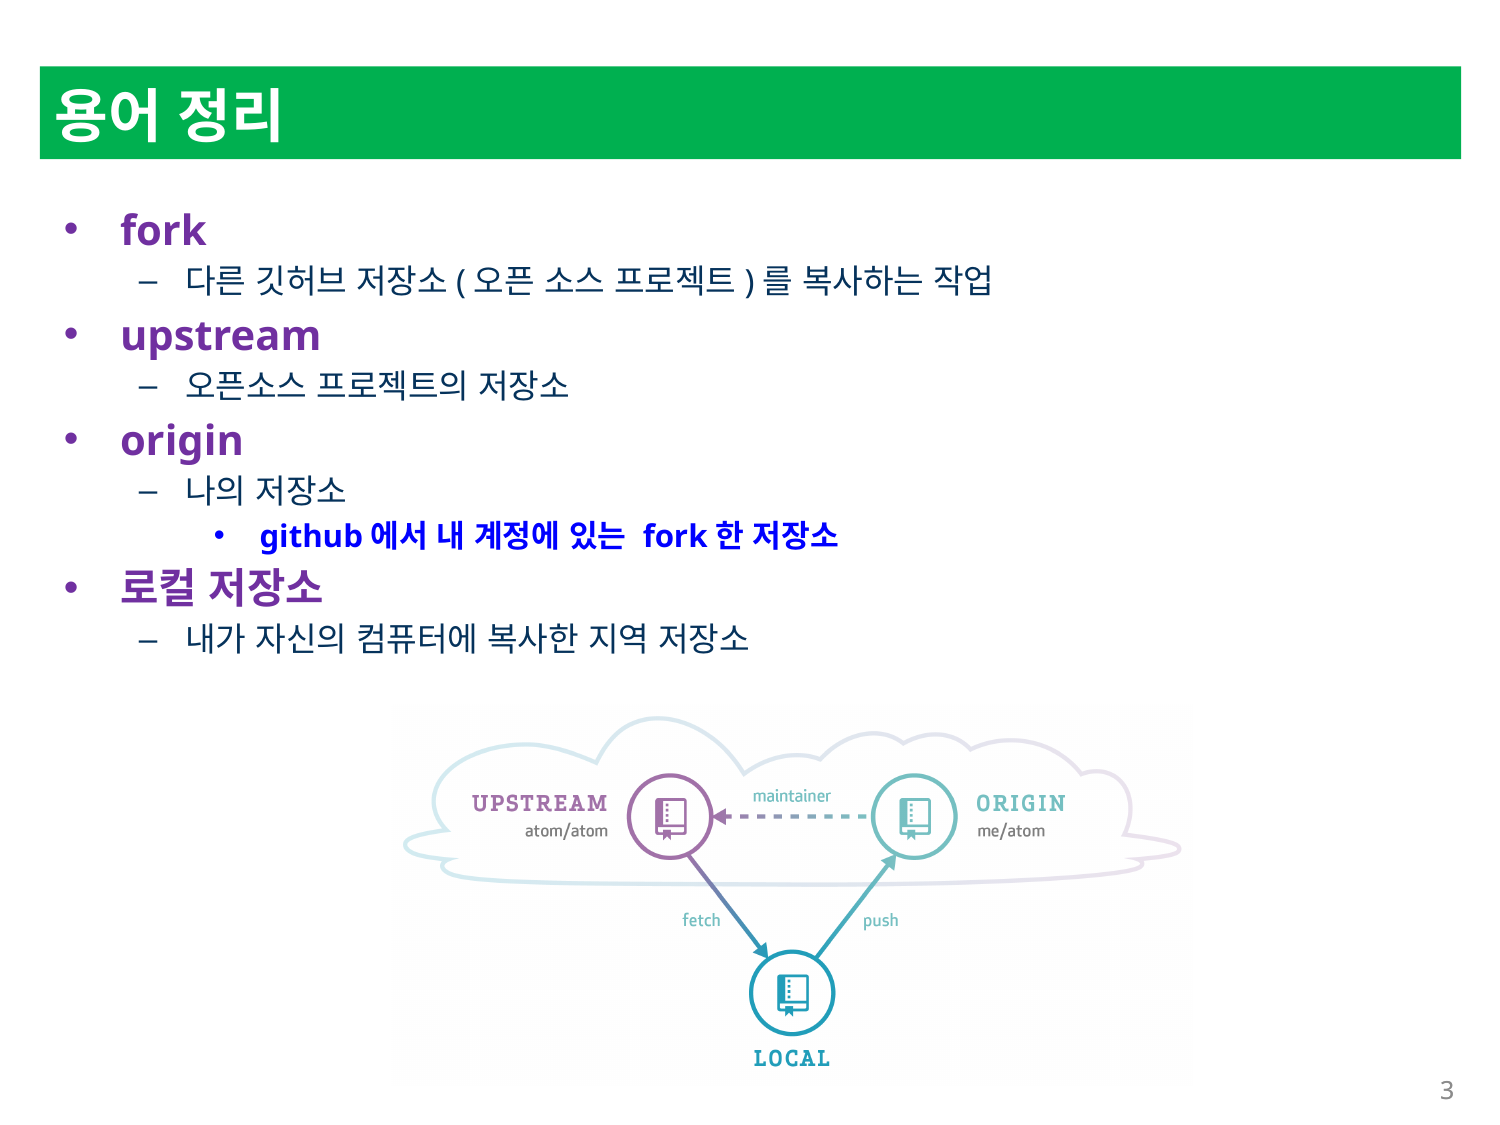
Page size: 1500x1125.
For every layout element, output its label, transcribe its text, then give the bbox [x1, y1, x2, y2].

picture [391, 704, 1194, 1086]
title 용어 정리 [39, 76, 1444, 152]
list fork 다른 깃허브 저장소(오픈 소스 프로젝트)를 복사하는 작업 upstream 오픈소스 프로젝트의 저장소 origin 나의 저장소 github에서 내 계정에 있는 fork한 저장소 로컬 저장소 내가 자신의 컴퓨터에 복사한 지역 저장소 [48, 195, 1461, 1041]
slide_number 3 [1119, 1071, 1470, 1112]
